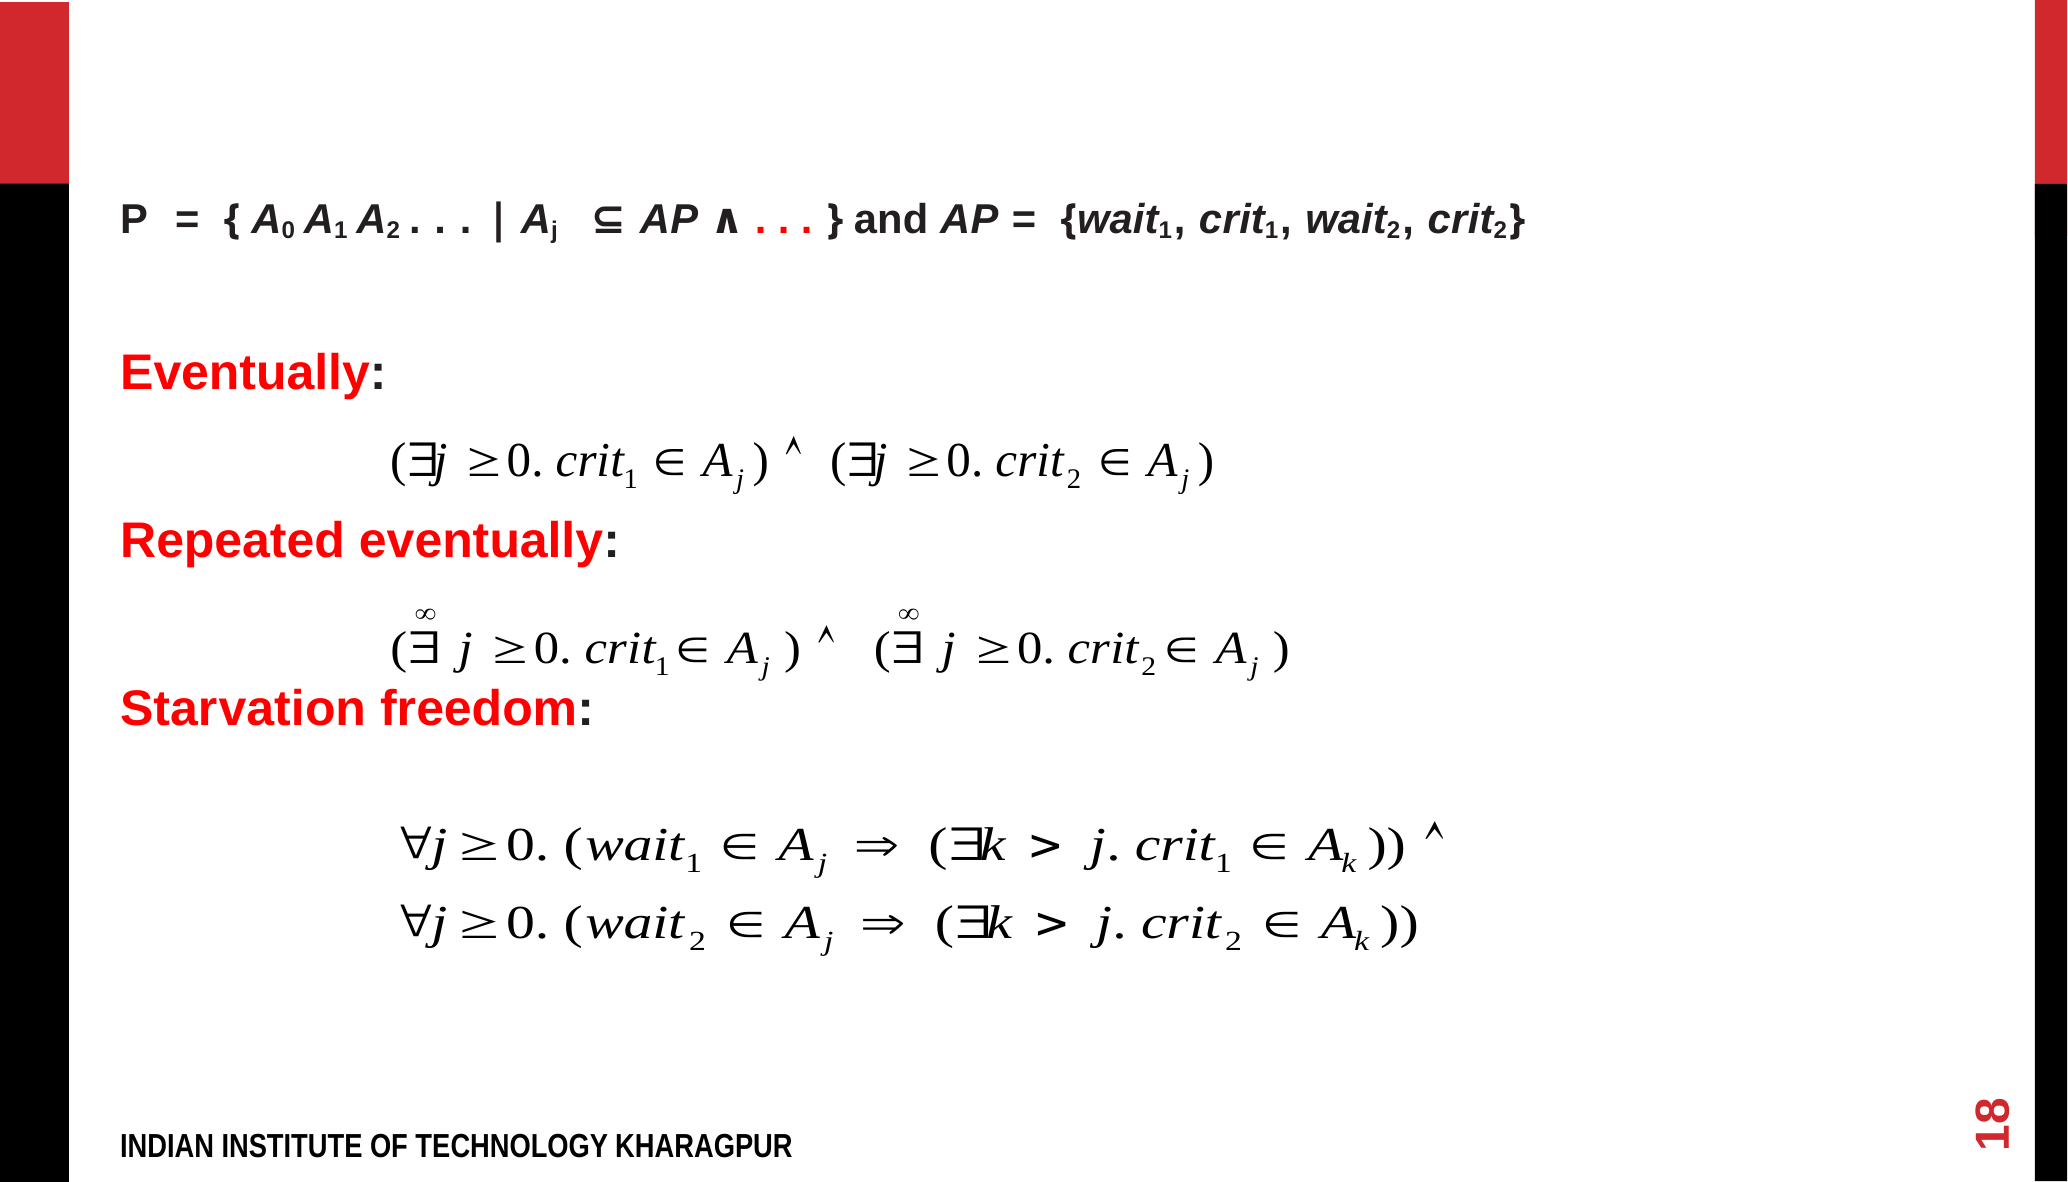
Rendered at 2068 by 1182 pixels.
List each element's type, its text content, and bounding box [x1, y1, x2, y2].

slide_number 18 [1963, 1046, 2016, 1169]
list P = { A0 A1 A2 . . . | Aj ⊆ AP ∧ . . . } and AP = {wait1, crit1, wait2, crit2} Eventually: Repeated eventually: Starvation freedom: [103, 183, 1999, 1056]
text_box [383, 427, 1472, 967]
footer INDIAN INSTITUTE OF TECHNOLOGY KHARAGPUR [103, 1115, 1361, 1168]
